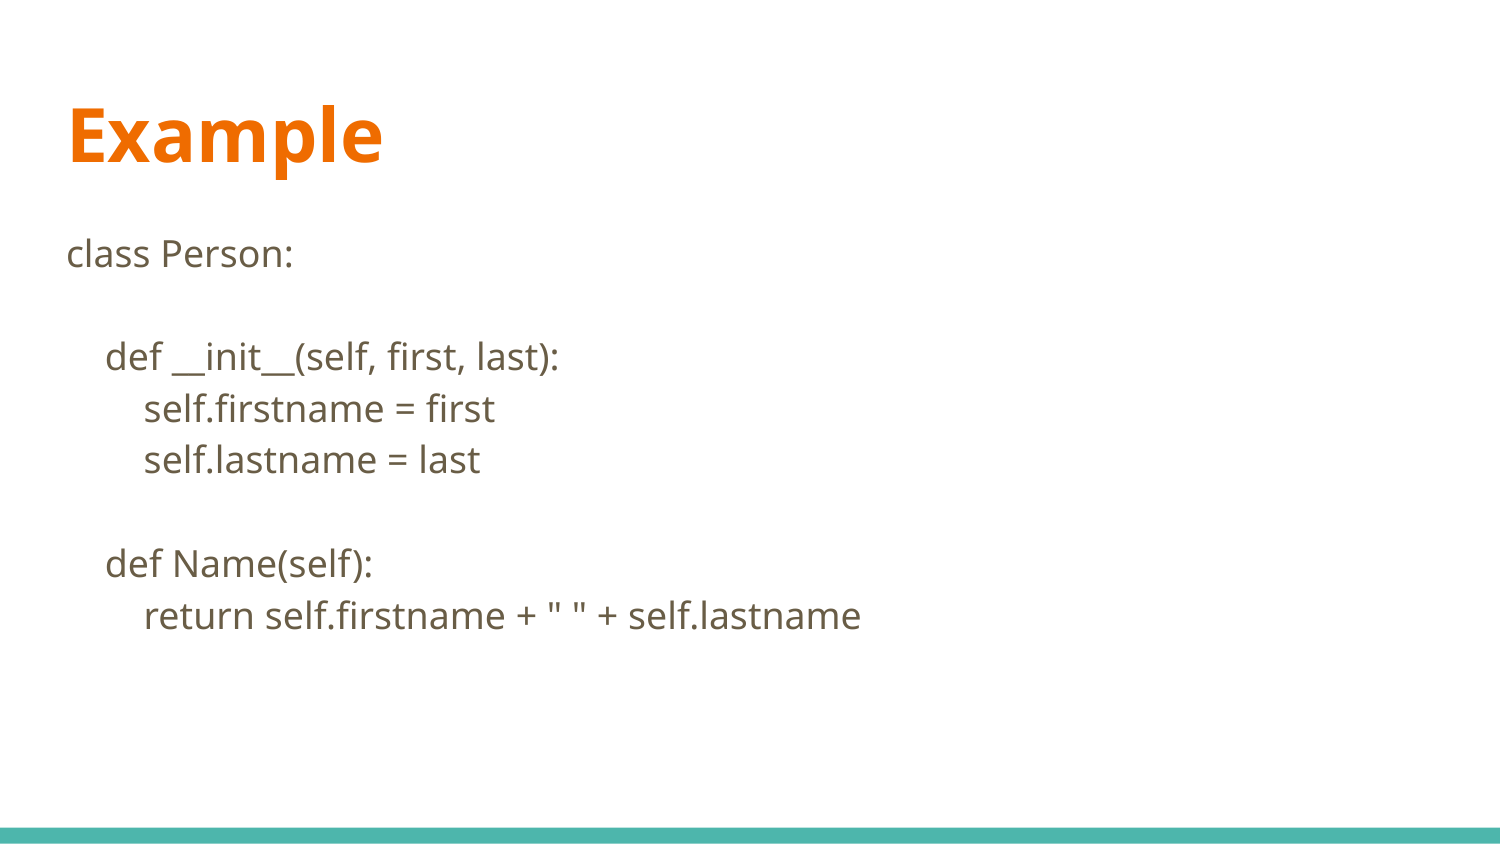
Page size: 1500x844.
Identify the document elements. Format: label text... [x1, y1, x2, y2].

title Example [51, 72, 1449, 189]
list class Person: def __init__(self, first, last): self.firstname = first self.lastname = last def Name(self): return self.firstname + " " + self.lastname [51, 207, 1449, 750]
